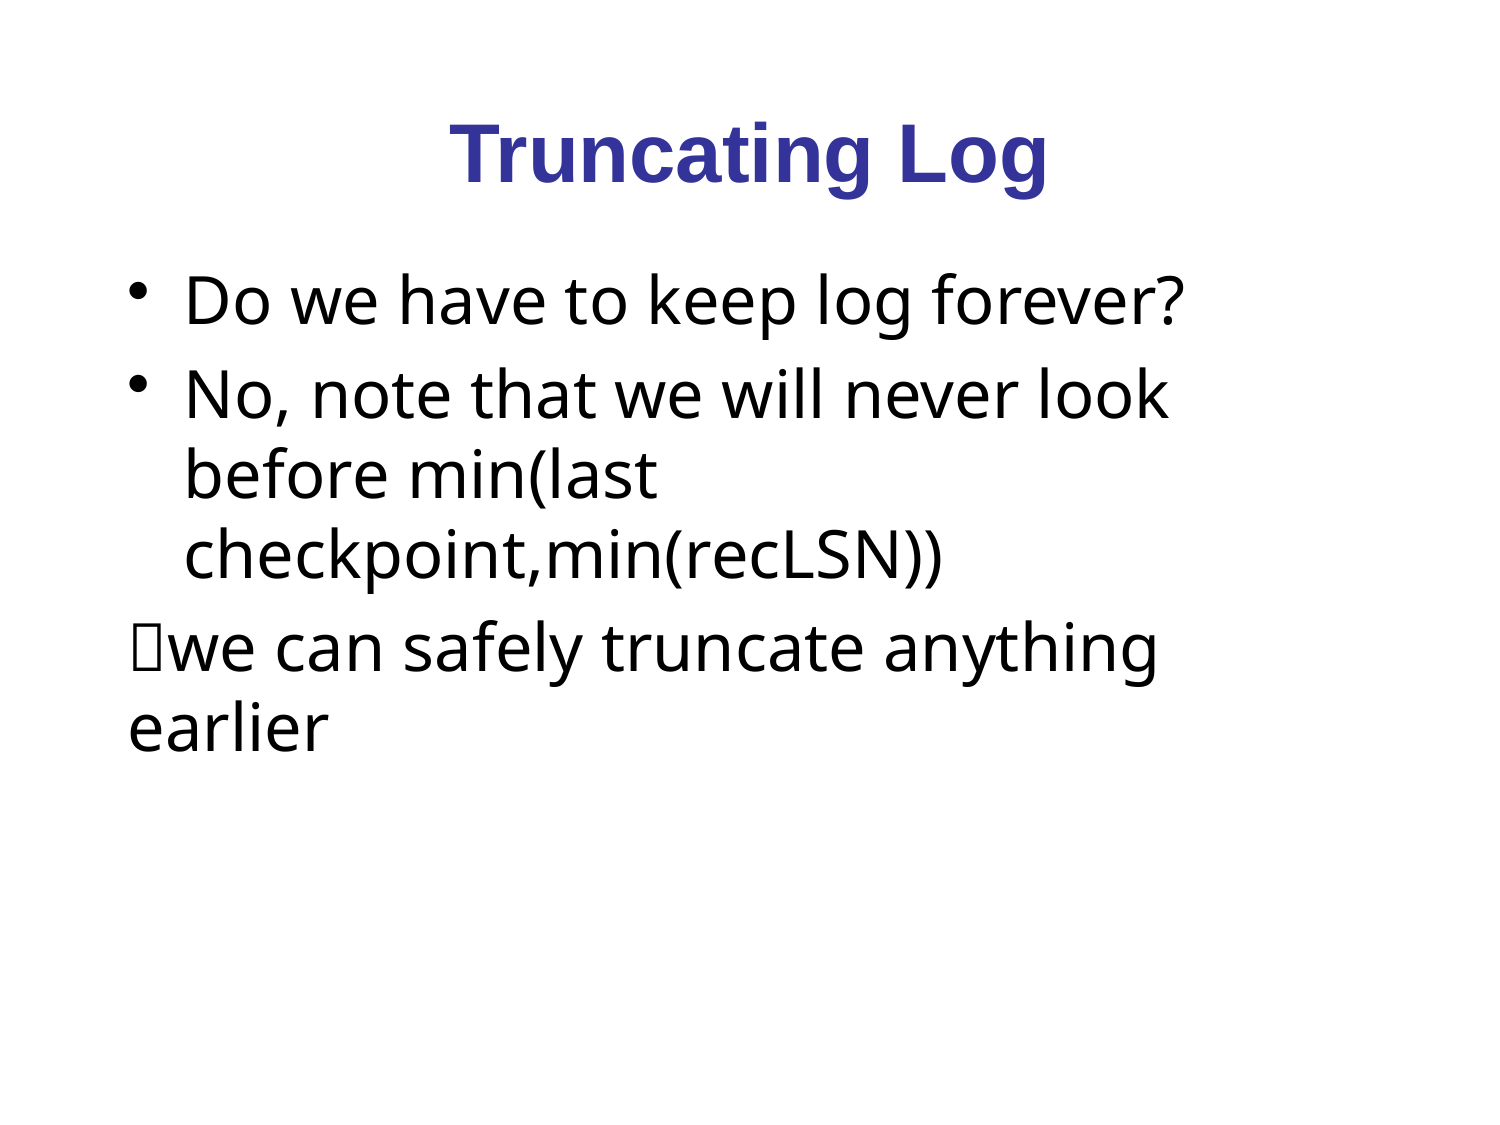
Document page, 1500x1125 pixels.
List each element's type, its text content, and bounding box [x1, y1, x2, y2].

list Do we have to keep log forever? No, note that we will never look before min(last checkpoint,min(recLSN)) we can safely truncate anything earlier [112, 250, 1388, 999]
title Truncating Log [112, 67, 1388, 231]
